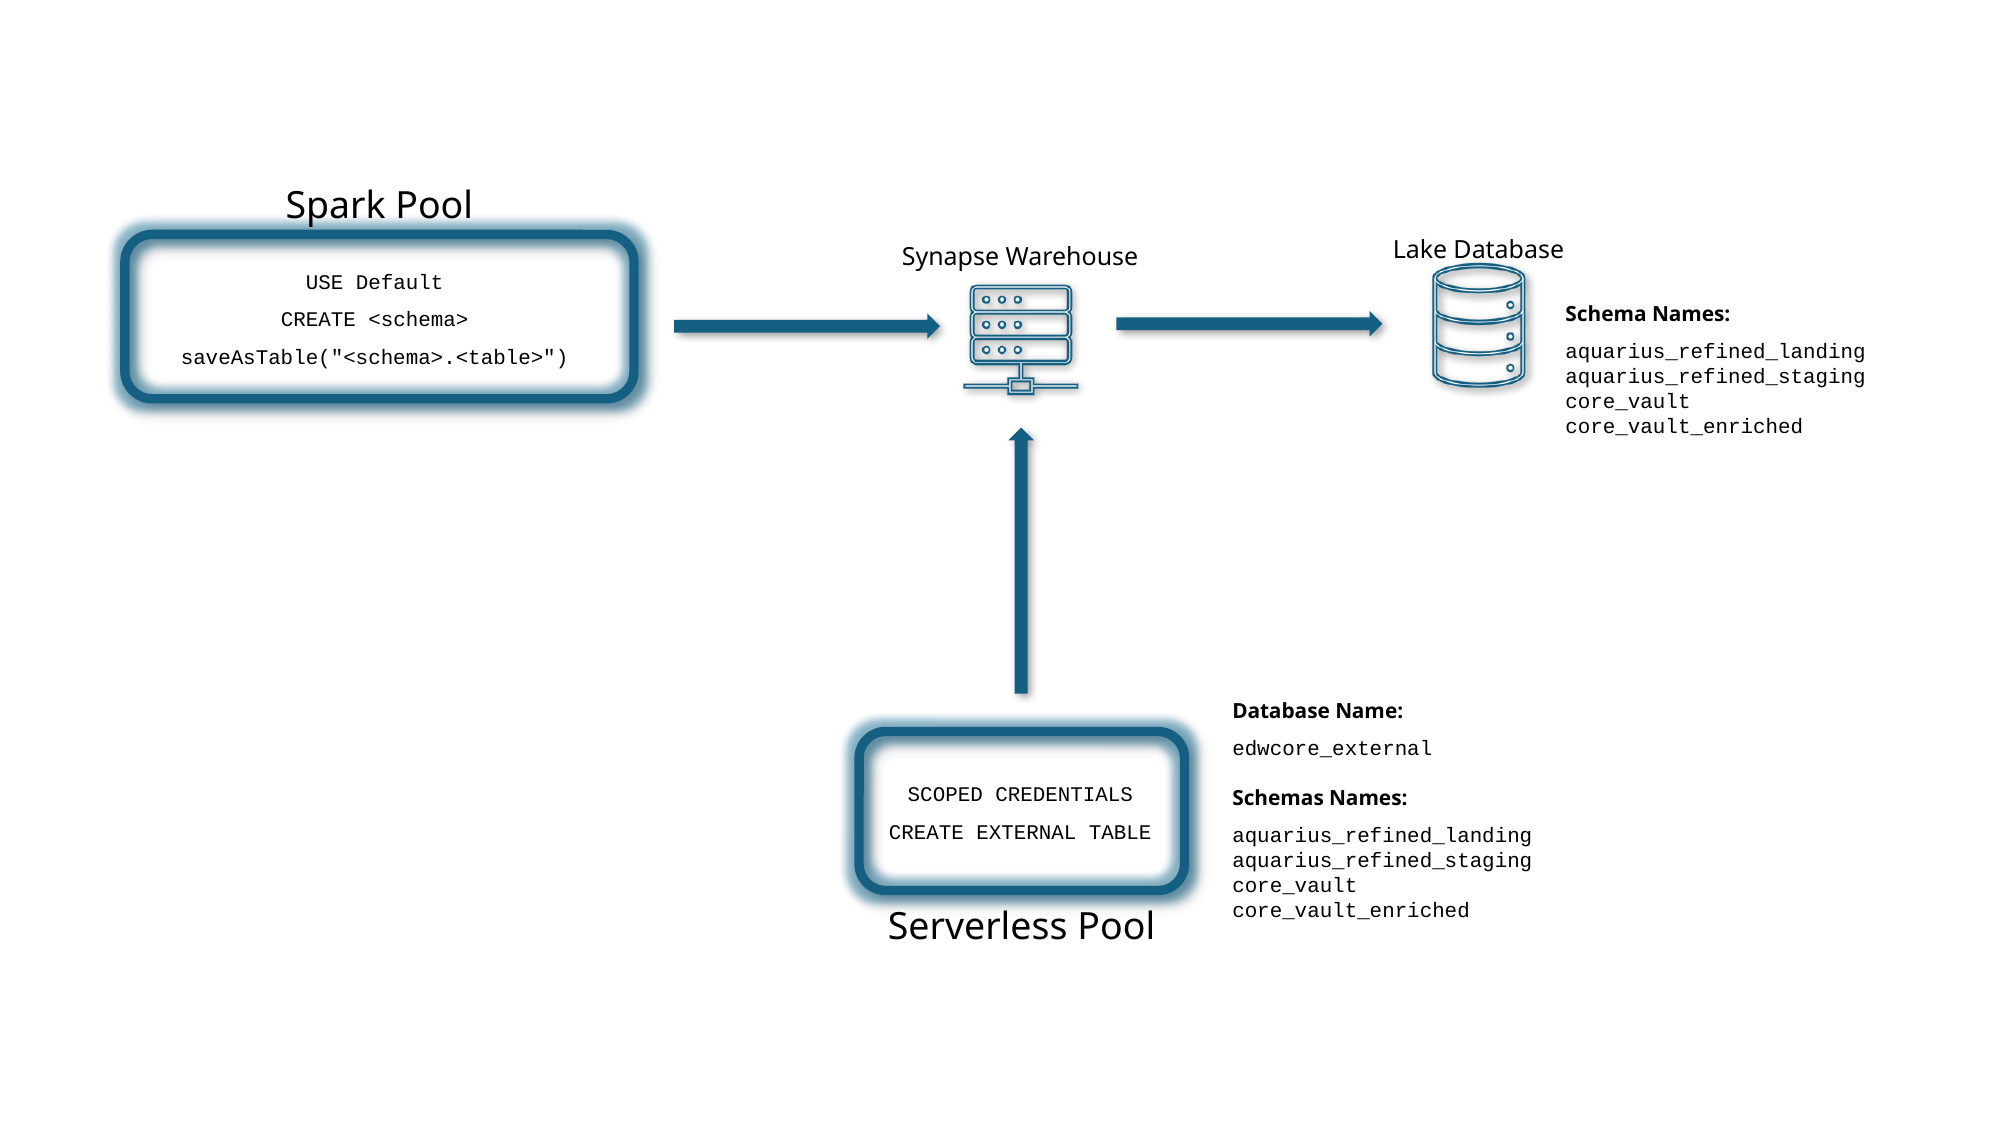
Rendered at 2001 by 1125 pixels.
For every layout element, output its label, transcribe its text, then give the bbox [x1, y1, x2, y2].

text_box Serverless Pool [873, 894, 1171, 955]
text_box [672, 309, 943, 343]
picture [1403, 248, 1555, 400]
text_box [123, 232, 636, 401]
text_box [1114, 307, 1385, 341]
text_box Schema Names: aquarius_refined_landing aquarius_refined_staging core_vault core_vault_enriched [1550, 280, 1881, 446]
text_box Database Name: edwcore_external Schemas Names: aquarius_refined_landing aquarius_refined_staging core_vault core_vault_enriched [1217, 677, 1548, 930]
text_box Spark Pool [270, 173, 489, 234]
text_box Synapse Warehouse [887, 232, 1154, 278]
text_box Lake Database [1378, 226, 1580, 271]
text_box [857, 729, 1187, 893]
text_box USE Default CREATE <schema> saveAsTable("<schema>.<table>") [166, 248, 584, 376]
picture [944, 263, 1096, 415]
text_box [1004, 425, 1038, 696]
text_box SCOPED CREDENTIALS CREATE EXTERNAL TABLE [874, 761, 1167, 851]
